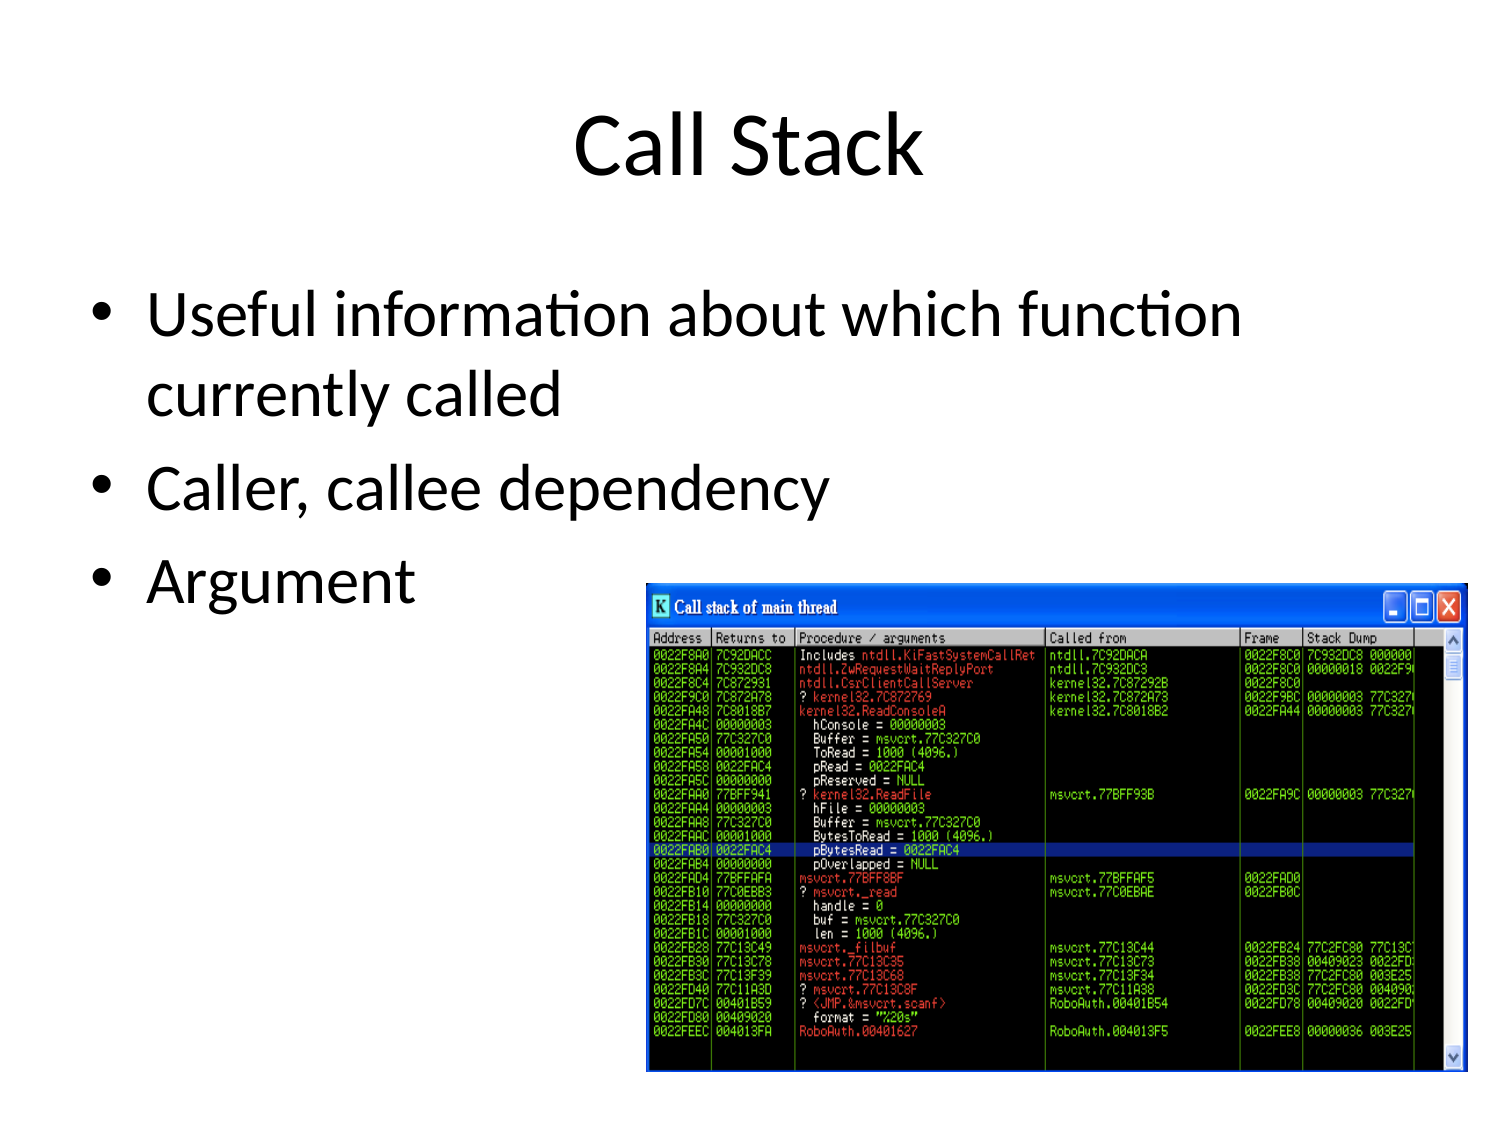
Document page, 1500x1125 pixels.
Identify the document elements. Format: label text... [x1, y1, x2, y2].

picture [646, 583, 1468, 1072]
title Call Stack [75, 45, 1425, 233]
list Useful information about which function currently called Caller, callee dependency Argument [75, 262, 1425, 1005]
